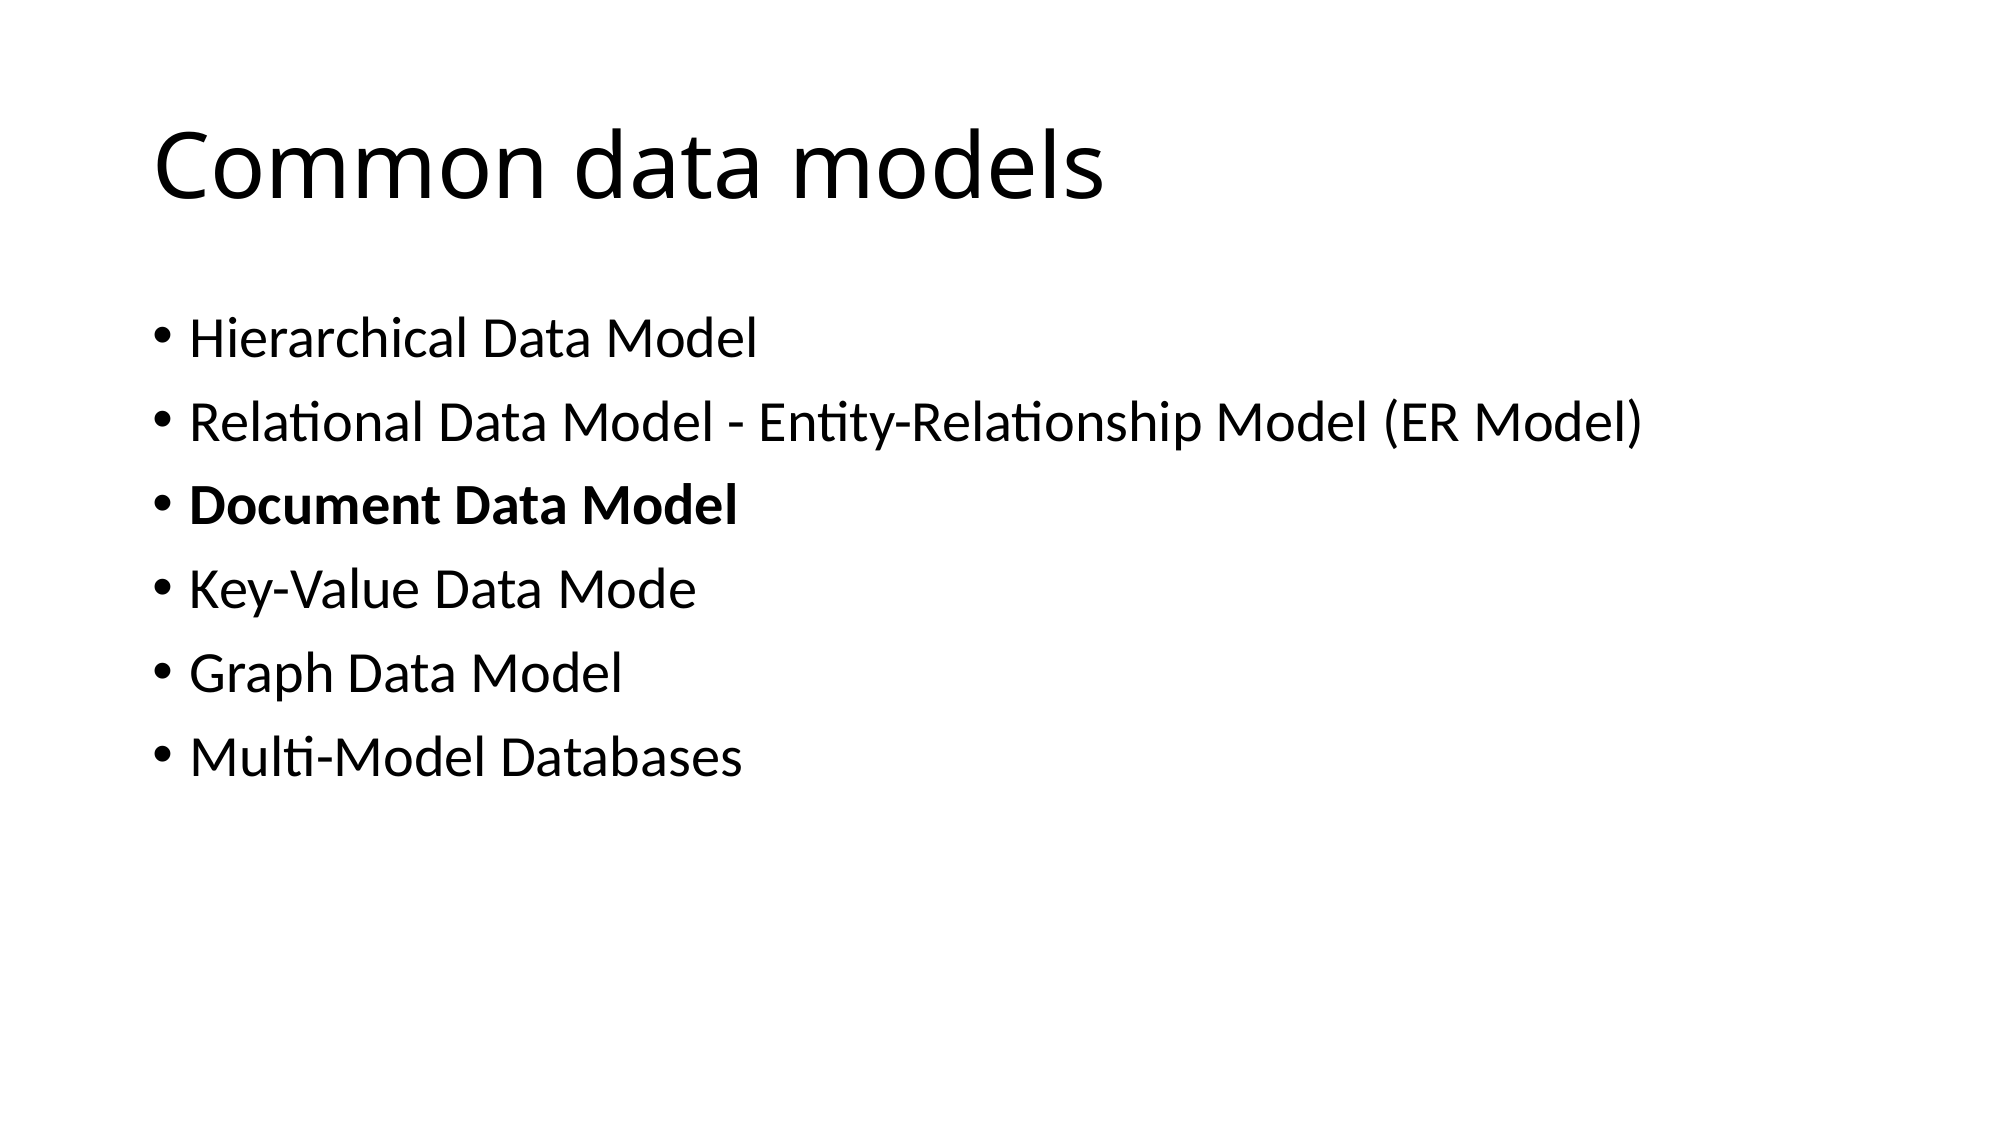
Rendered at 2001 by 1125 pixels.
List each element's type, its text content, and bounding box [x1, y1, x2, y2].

title Common data models [137, 59, 1863, 278]
list Hierarchical Data Model Relational Data Model - Entity-Relationship Model (ER Model) Document Data Model Key-Value Data Mode Graph Data Model Multi-Model Databases [137, 299, 1863, 1014]
